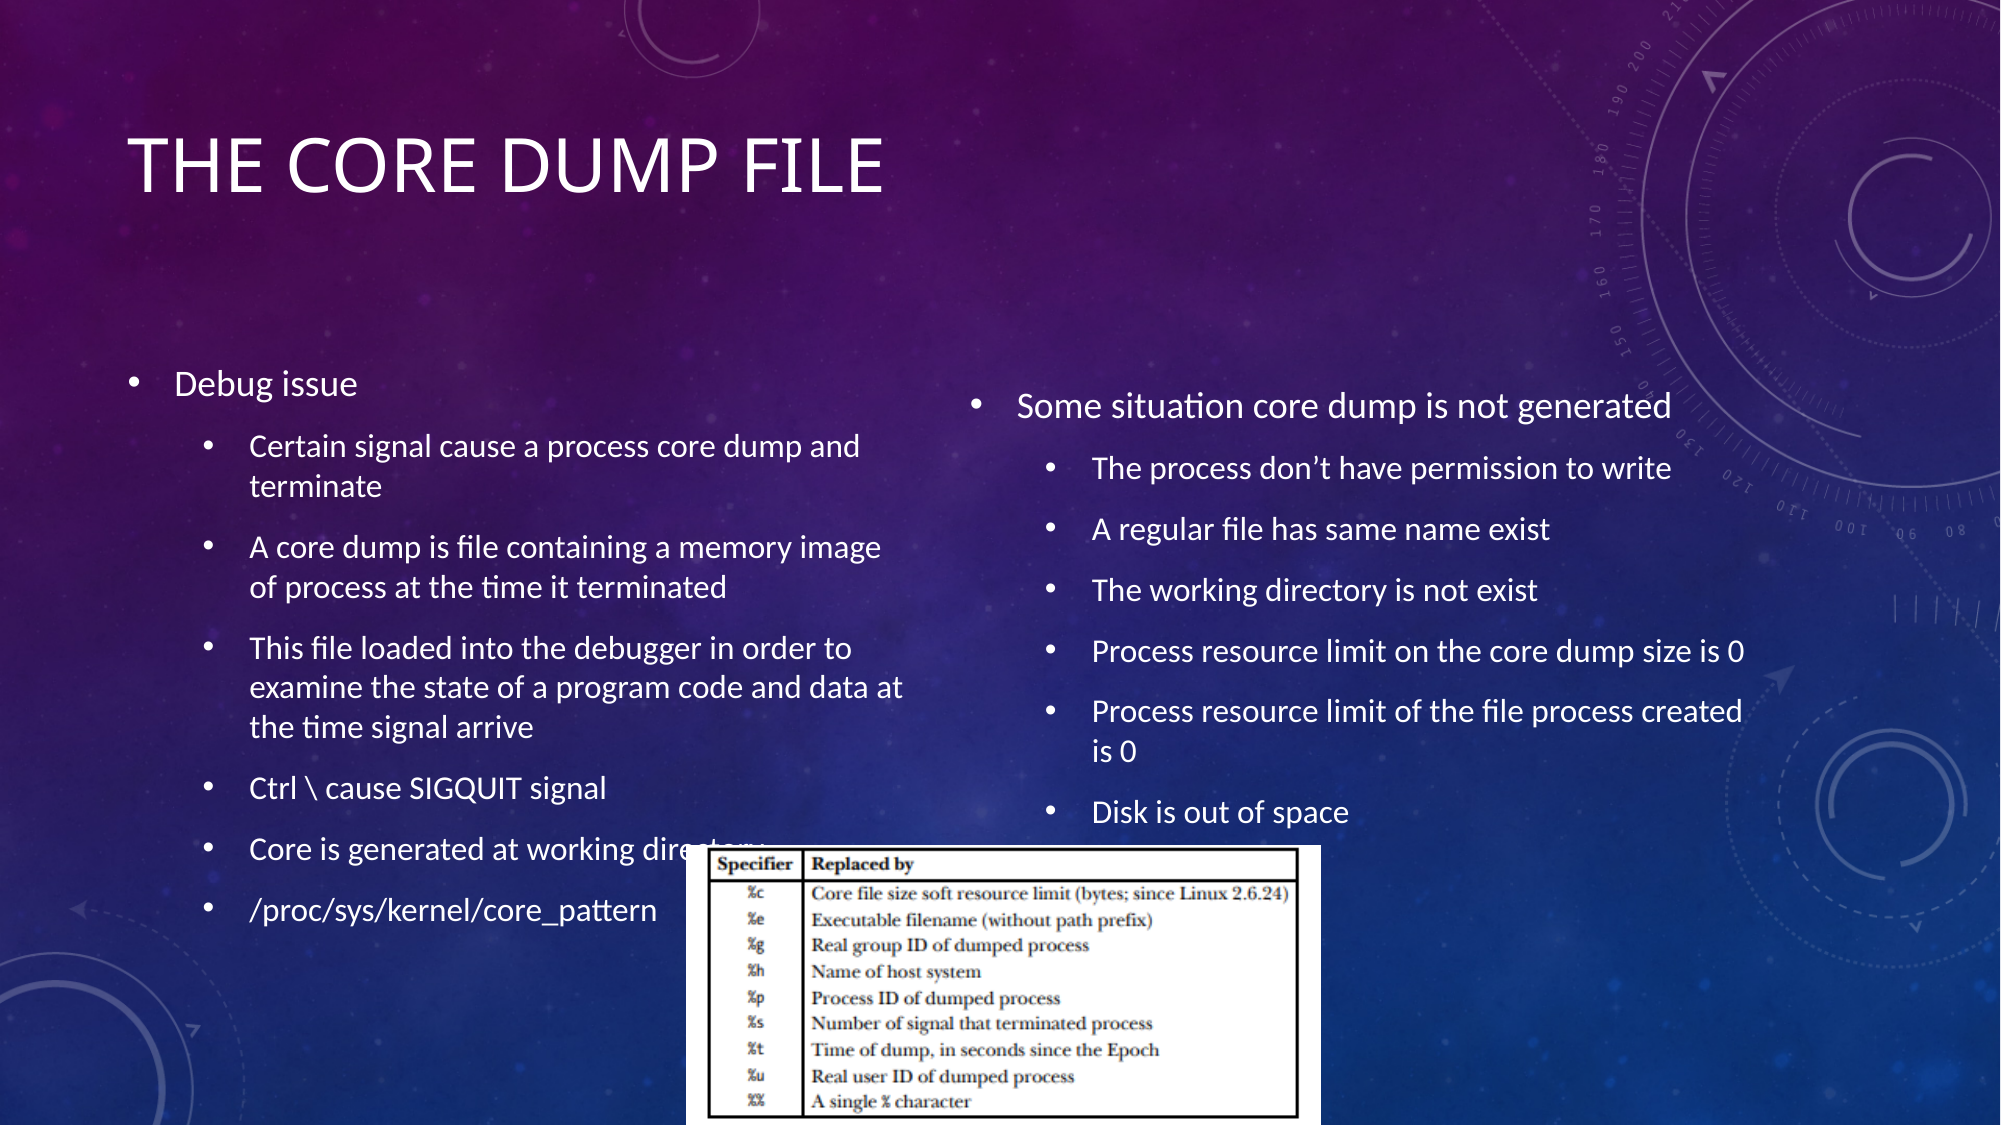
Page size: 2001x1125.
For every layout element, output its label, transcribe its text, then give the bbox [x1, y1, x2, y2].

picture [0, 0, 2001, 1125]
list Some situation core dump is not generated The process don’t have permission to write A regular file has same name exist The working directory is not exist Process resource limit on the core dump size is 0 Process resource limit of the file process created is 0 Disk is out of space [955, 351, 1775, 950]
title The core dump file [112, 99, 1775, 226]
list Debug issue Certain signal cause a process core dump and terminate A core dump is file containing a memory image of process at the time it terminated This file loaded into the debugger in order to examine the state of a program code and data at the time signal arrive Ctrl \ cause SIGQUIT signal Core is generated at working directory /proc/sys/kernel/core_pattern [112, 351, 932, 950]
